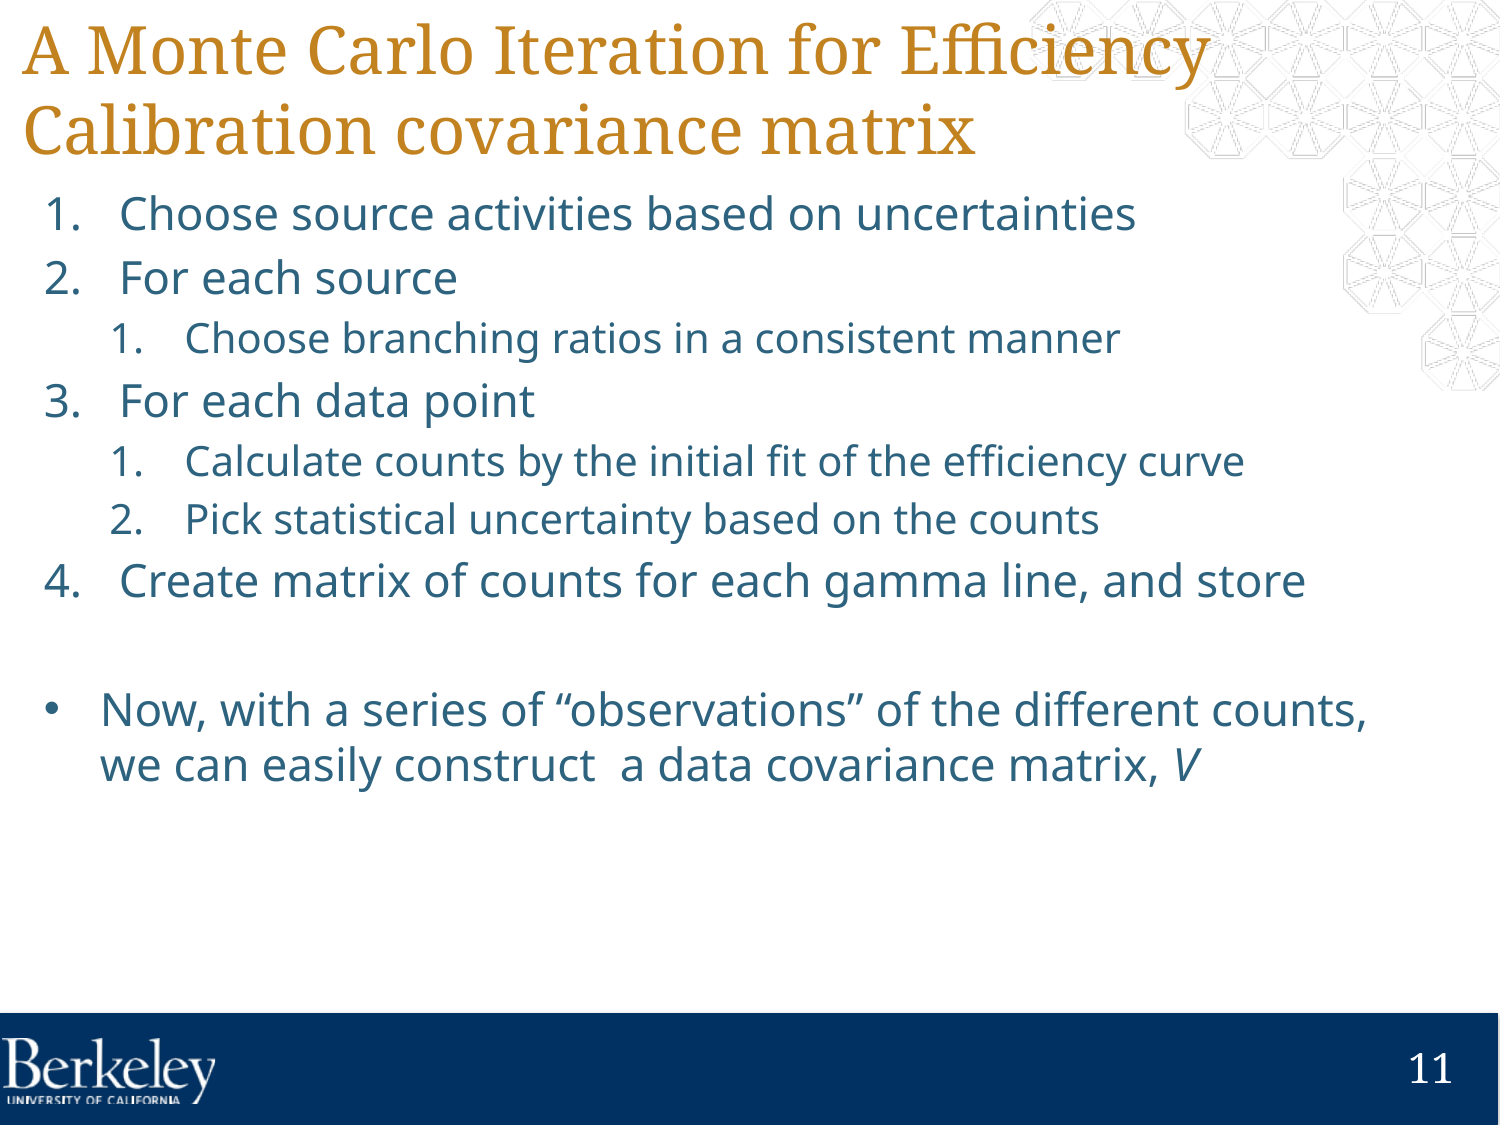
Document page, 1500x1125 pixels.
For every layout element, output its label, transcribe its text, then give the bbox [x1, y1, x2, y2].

list 11 [1384, 1034, 1478, 1108]
list Choose source activities based on uncertainties For each source Choose branching ratios in a consistent manner For each data point Calculate counts by the initial fit of the efficiency curve Pick statistical uncertainty based on the counts Create matrix of counts for each gamma line, and store Now, with a series of “observations” of the different counts, we can easily construct a data covariance matrix, V [28, 177, 1449, 863]
title A Monte Carlo Iteration for Efficiency Calibration covariance matrix [7, 41, 1500, 135]
